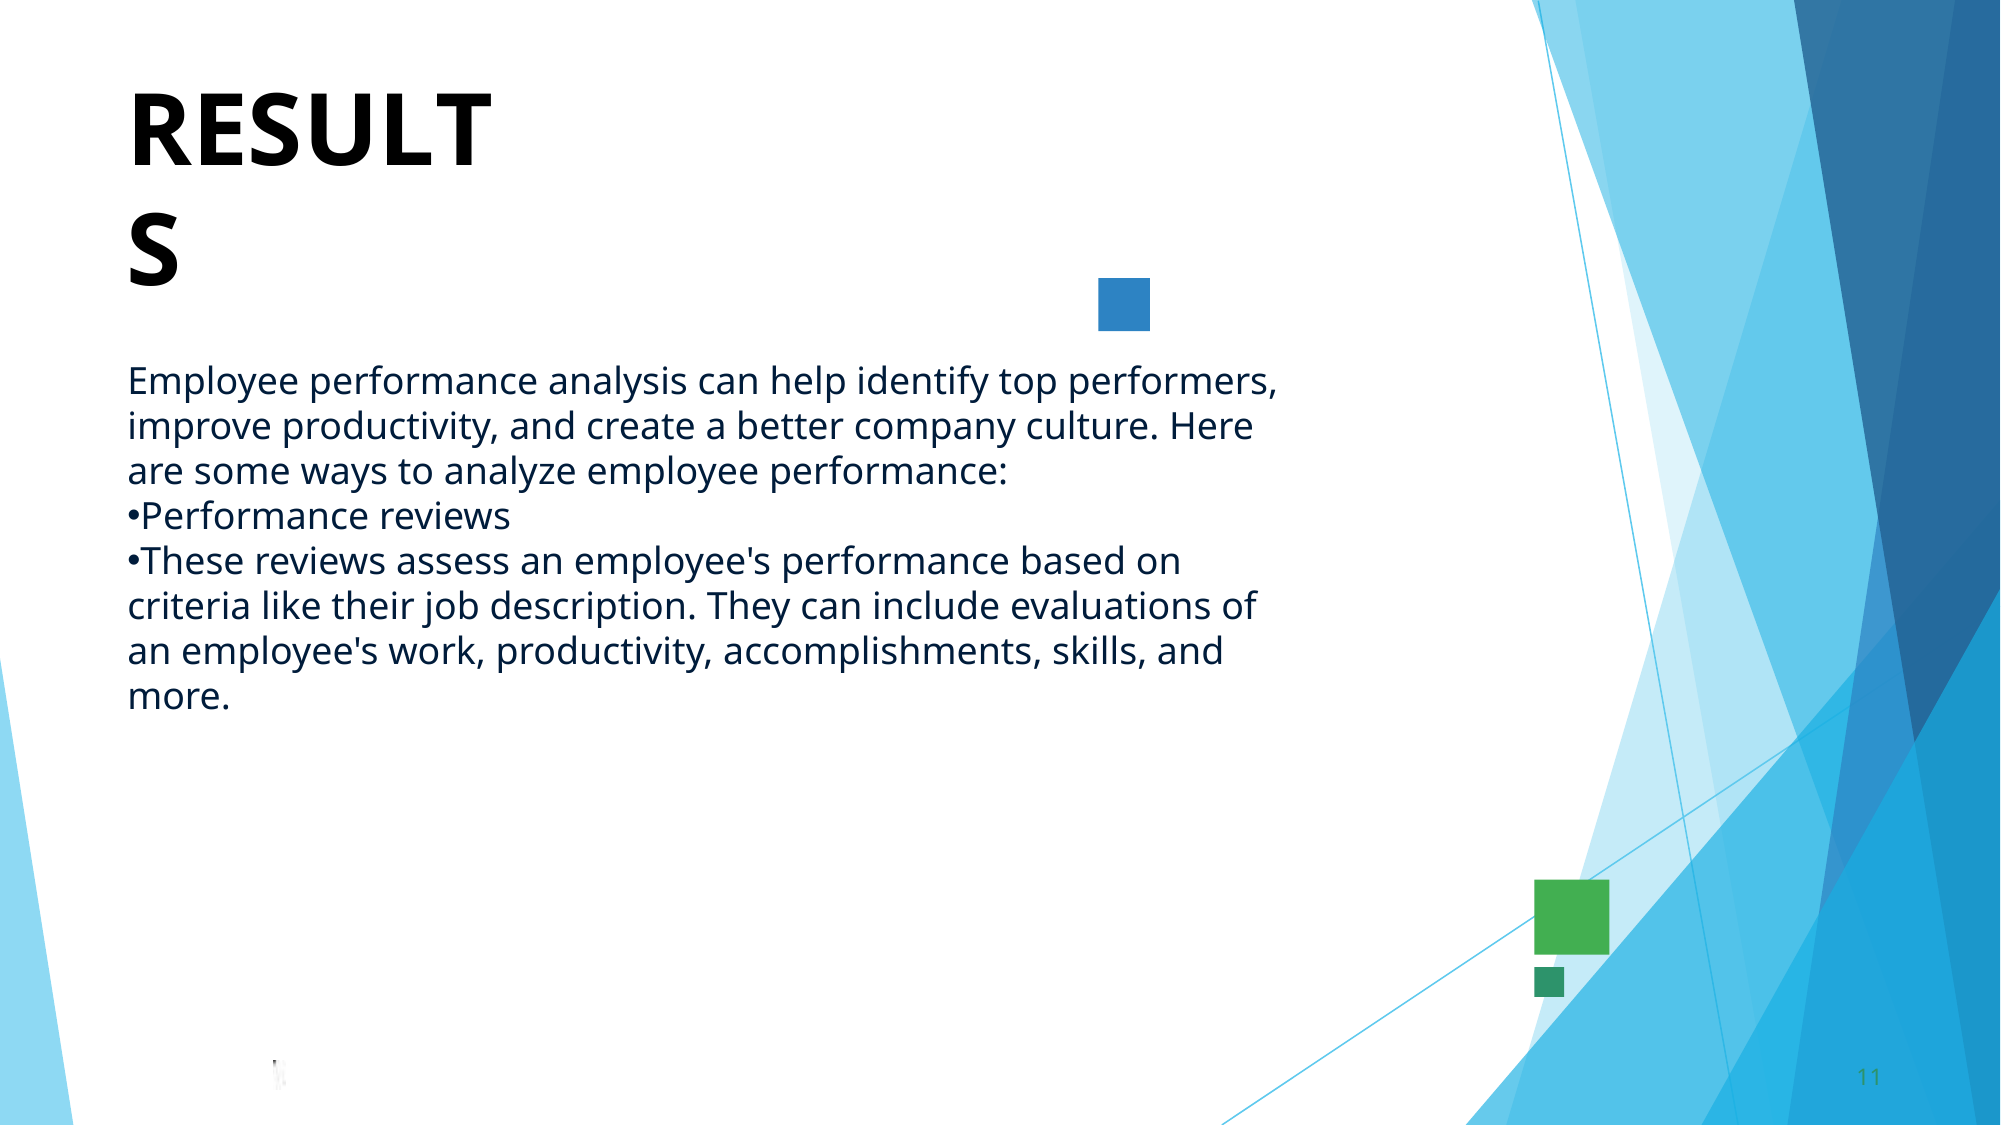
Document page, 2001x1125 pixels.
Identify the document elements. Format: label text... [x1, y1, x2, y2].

text_box [1534, 967, 1565, 997]
picture [273, 1060, 287, 1091]
text_box [1098, 278, 1150, 332]
text_box 11 [1849, 1061, 1888, 1095]
title RESULTS [123, 63, 524, 306]
text_box [1534, 879, 1610, 955]
text_box Employee performance analysis can help identify top performers, improve productivity, and create a better company culture. Here are some ways to analyze employee performance: Performance reviews These reviews assess an employee's performance based on criteria like their job description. They can include evaluations of an employee's work, productivity, accomplishments, skills, and more. [112, 349, 1313, 725]
